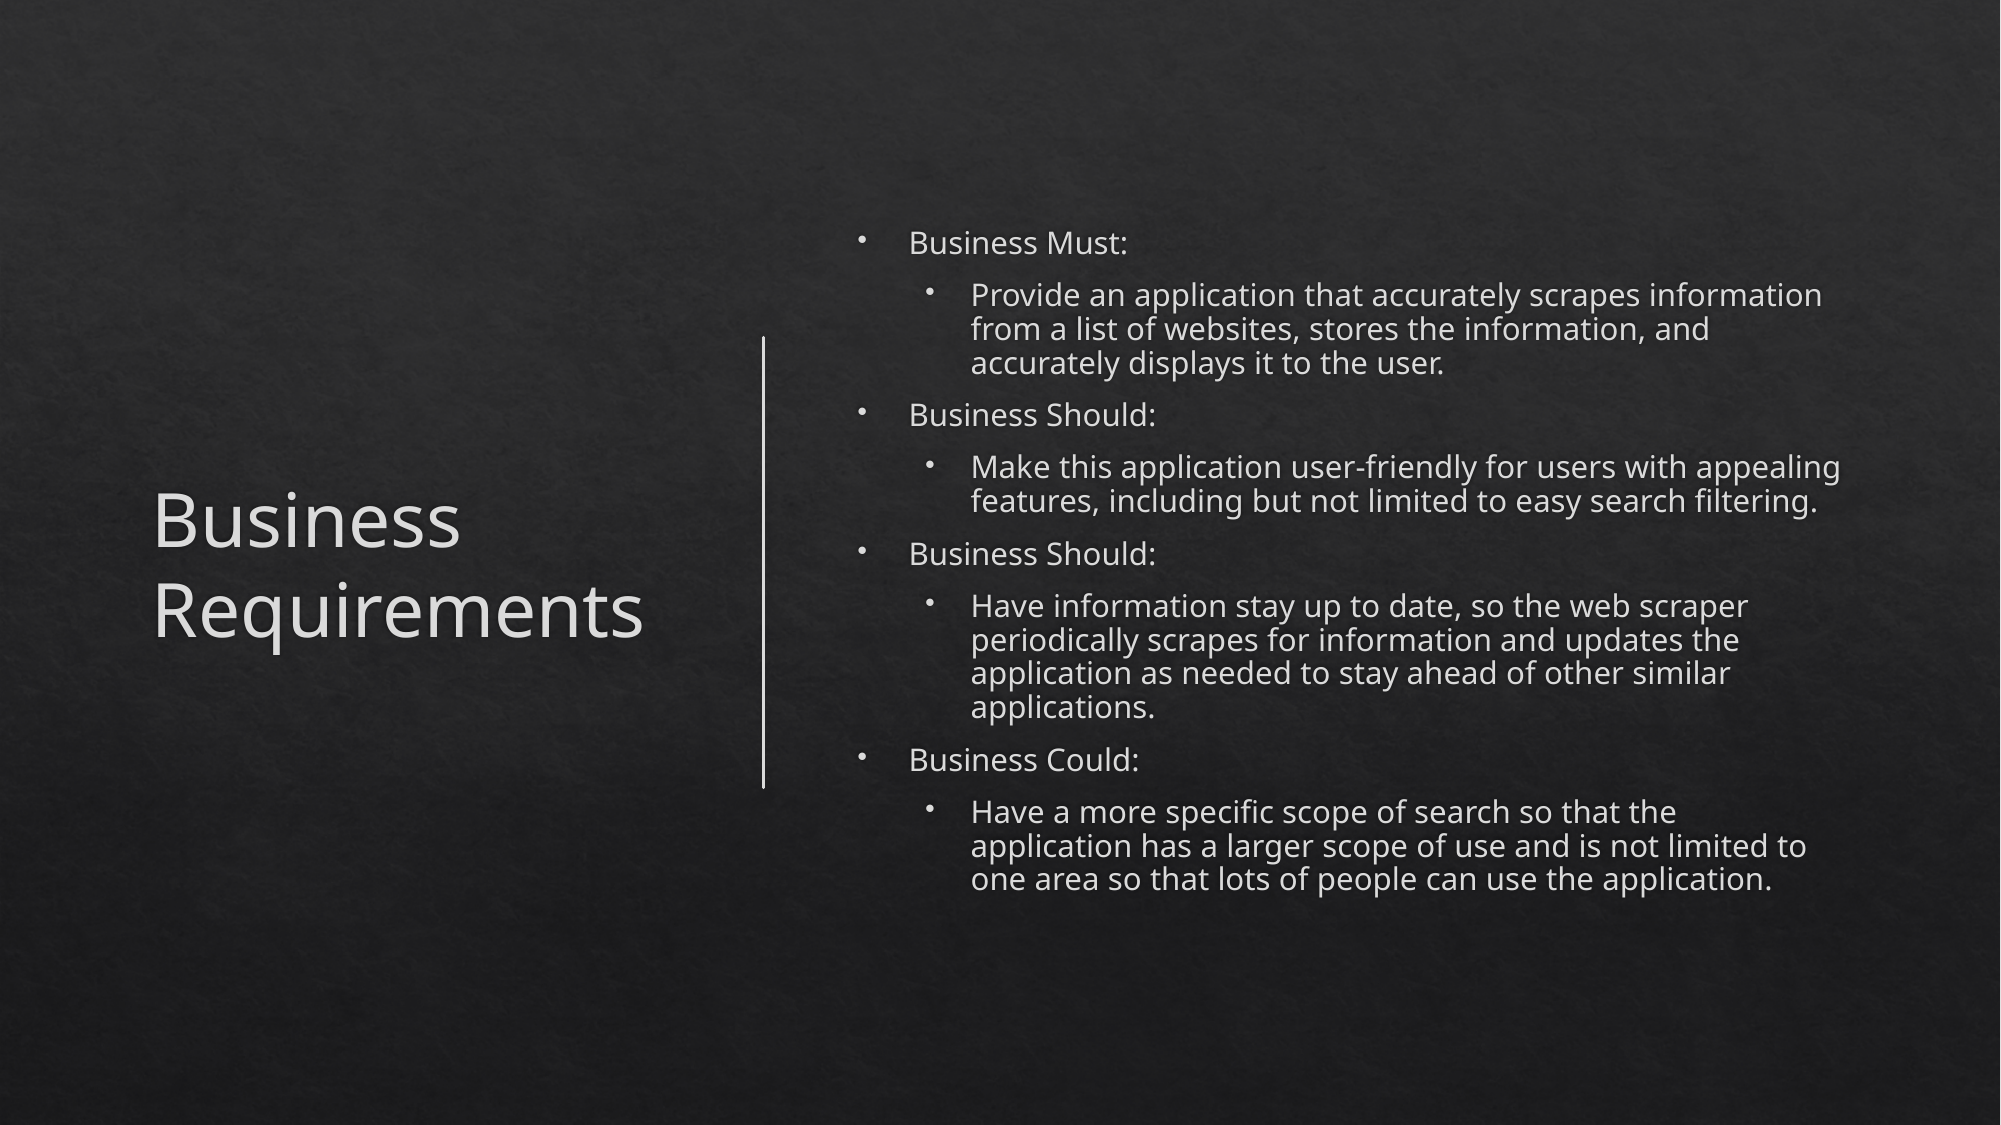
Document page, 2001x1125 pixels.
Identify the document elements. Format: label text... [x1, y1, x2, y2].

title Business Requirements [136, 183, 709, 942]
text_box [0, 0, 2000, 1125]
list Business Must: Provide an application that accurately scrapes information from a list of websites, stores the information, and accurately displays it to the user. Business Should: Make this application user-friendly for users with appealing features, including but not limited to easy search filtering. Business Should: Have information stay up to date, so the web scraper periodically scrapes for information and updates the application as needed to stay ahead of other similar applications. Business Could: Have a more specific scope of search so that the application has a larger scope of use and is not limited to one area so that lots of people can use the application. [837, 183, 1862, 942]
